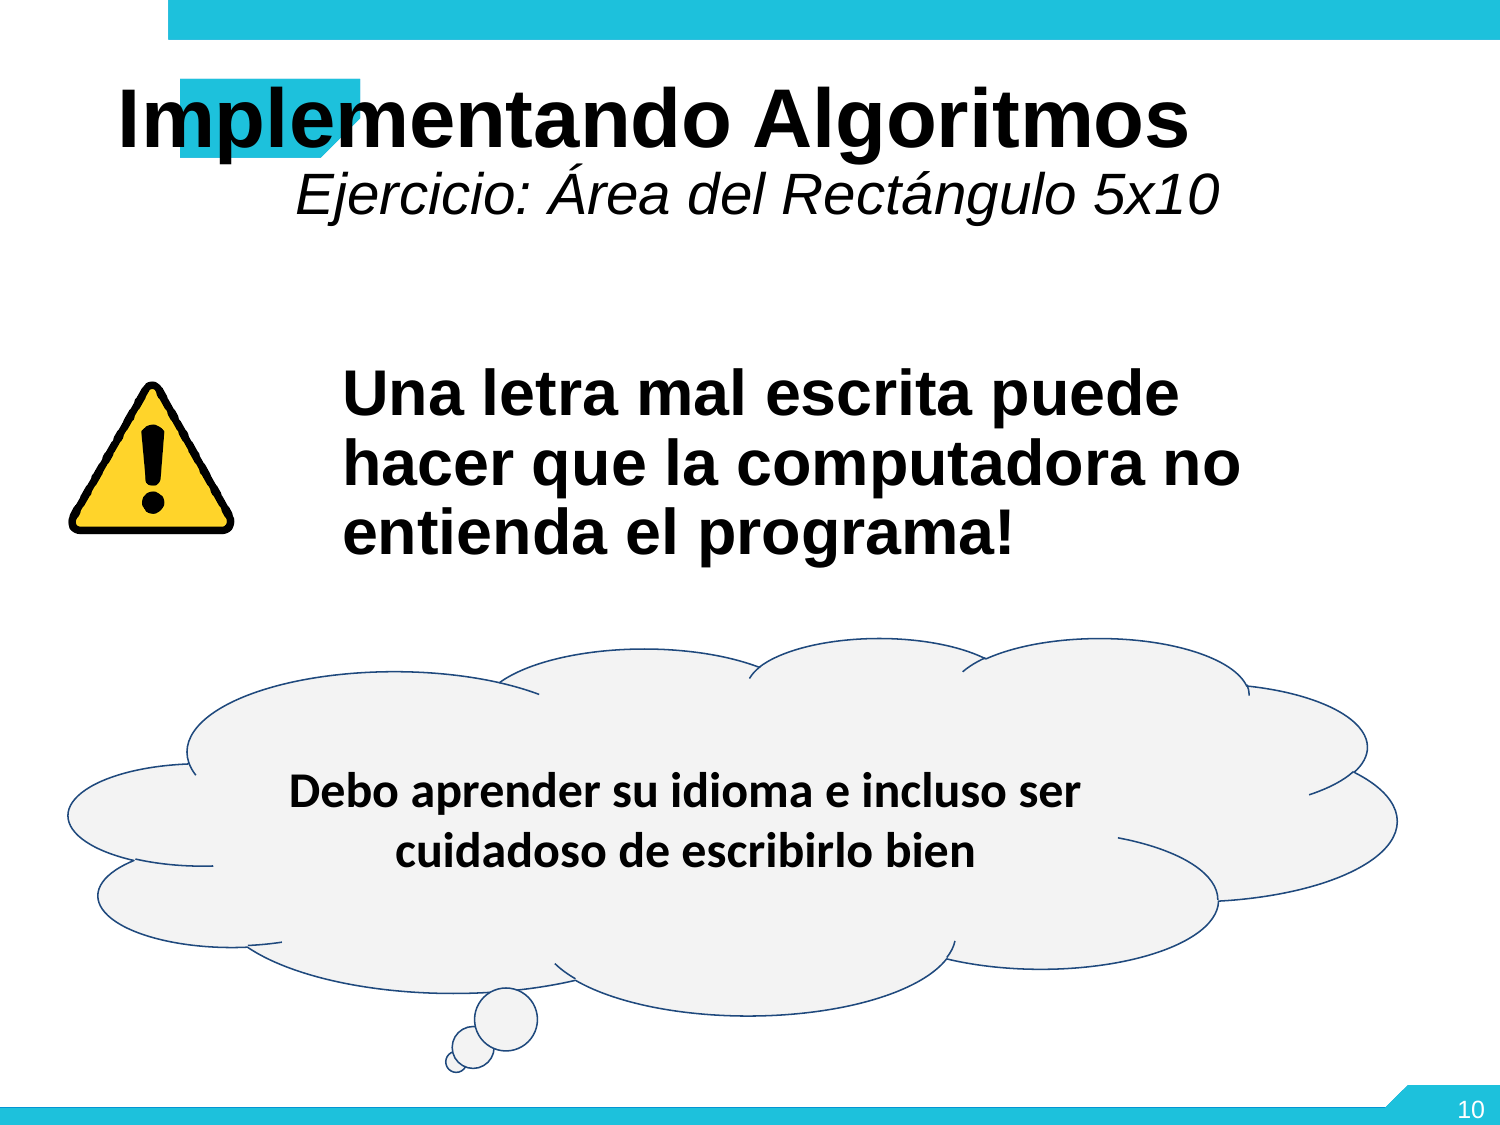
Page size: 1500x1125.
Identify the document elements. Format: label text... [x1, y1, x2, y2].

text_box Implementando Algoritmos Ejercicio: Área del Rectángulo 5x10 [103, 45, 1397, 246]
text_box Una letra mal escrita puede hacer que la computadora no entienda el programa! [326, 347, 1374, 582]
picture [48, 355, 254, 561]
text_box <number> [1408, 1078, 1500, 1125]
text_box Debo aprender su idioma e incluso ser cuidadoso de escribirlo bien [67, 638, 1398, 1073]
